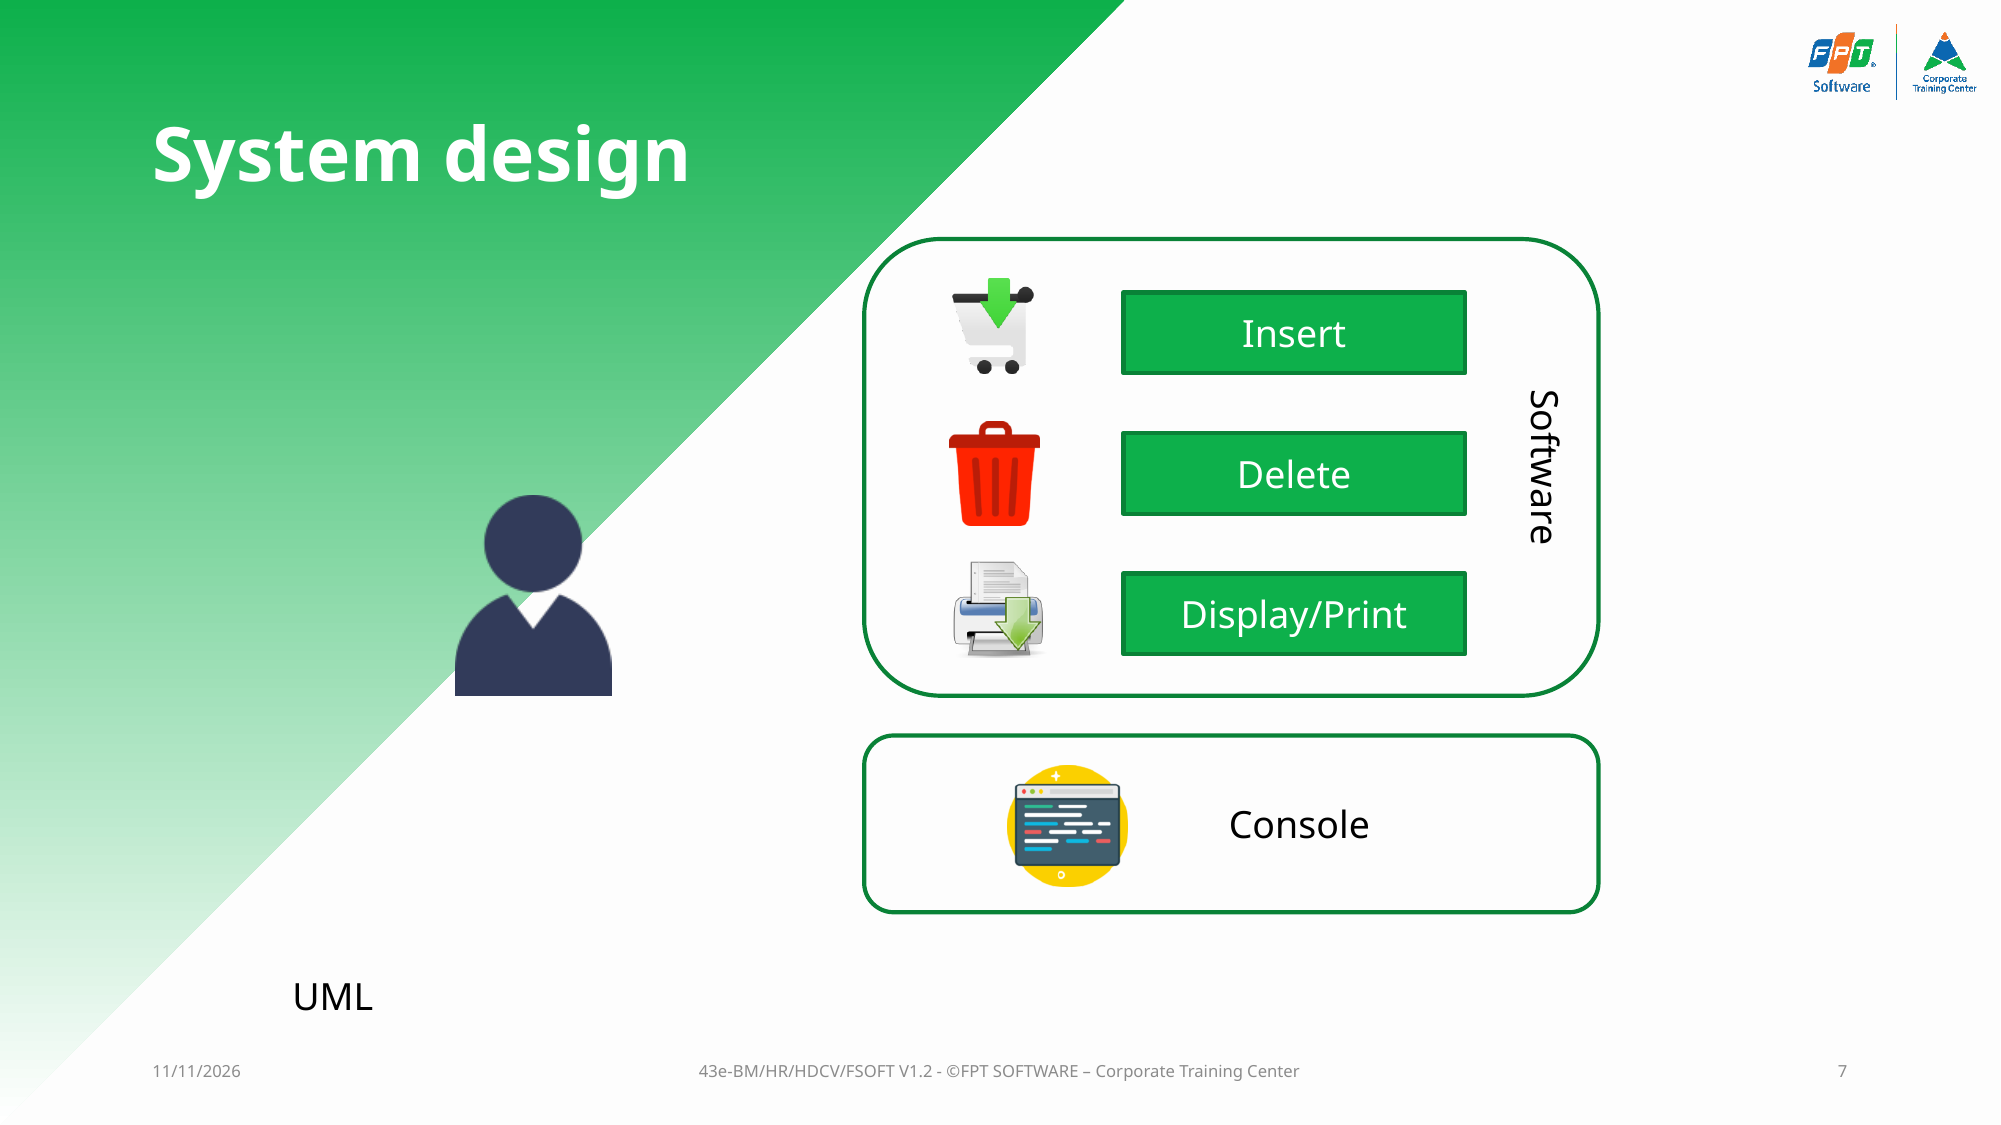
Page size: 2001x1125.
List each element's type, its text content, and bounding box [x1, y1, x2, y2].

text_box Software [862, 236, 1601, 698]
title System design [137, 22, 1008, 293]
text_box Insert [1121, 290, 1467, 375]
text_box Display/Print [1121, 571, 1467, 656]
slide_number 7 [1412, 1042, 1863, 1103]
footer 43e-BM/HR/HDCV/FSOFT V1.2 - ©FPT SOFTWARE – Corporate Training Center [662, 1042, 1338, 1103]
text_box Delete [1121, 431, 1467, 516]
picture [948, 558, 1048, 658]
picture [455, 495, 612, 696]
text_box UML [277, 965, 626, 1026]
picture [948, 420, 1041, 526]
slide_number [137, 1042, 588, 1103]
picture [1808, 24, 1977, 100]
text_box Console [862, 733, 1601, 915]
picture [1007, 765, 1129, 887]
picture [945, 278, 1041, 374]
